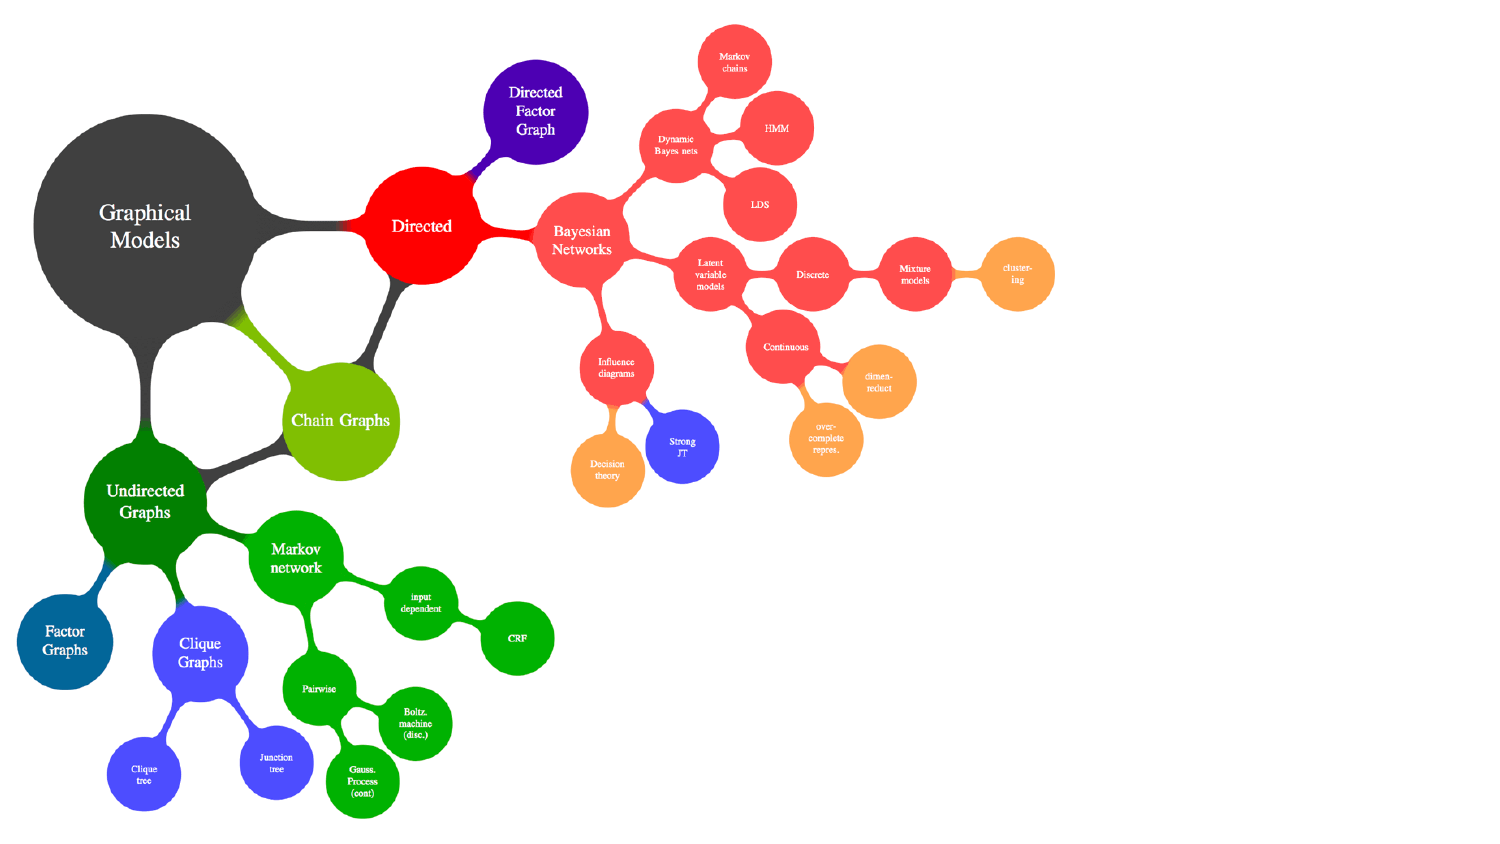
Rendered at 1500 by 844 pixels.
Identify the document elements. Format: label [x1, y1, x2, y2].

picture [16, 24, 1055, 819]
picture [78, 629, 84, 636]
picture [73, 645, 80, 654]
picture [64, 629, 75, 636]
picture [47, 626, 66, 636]
